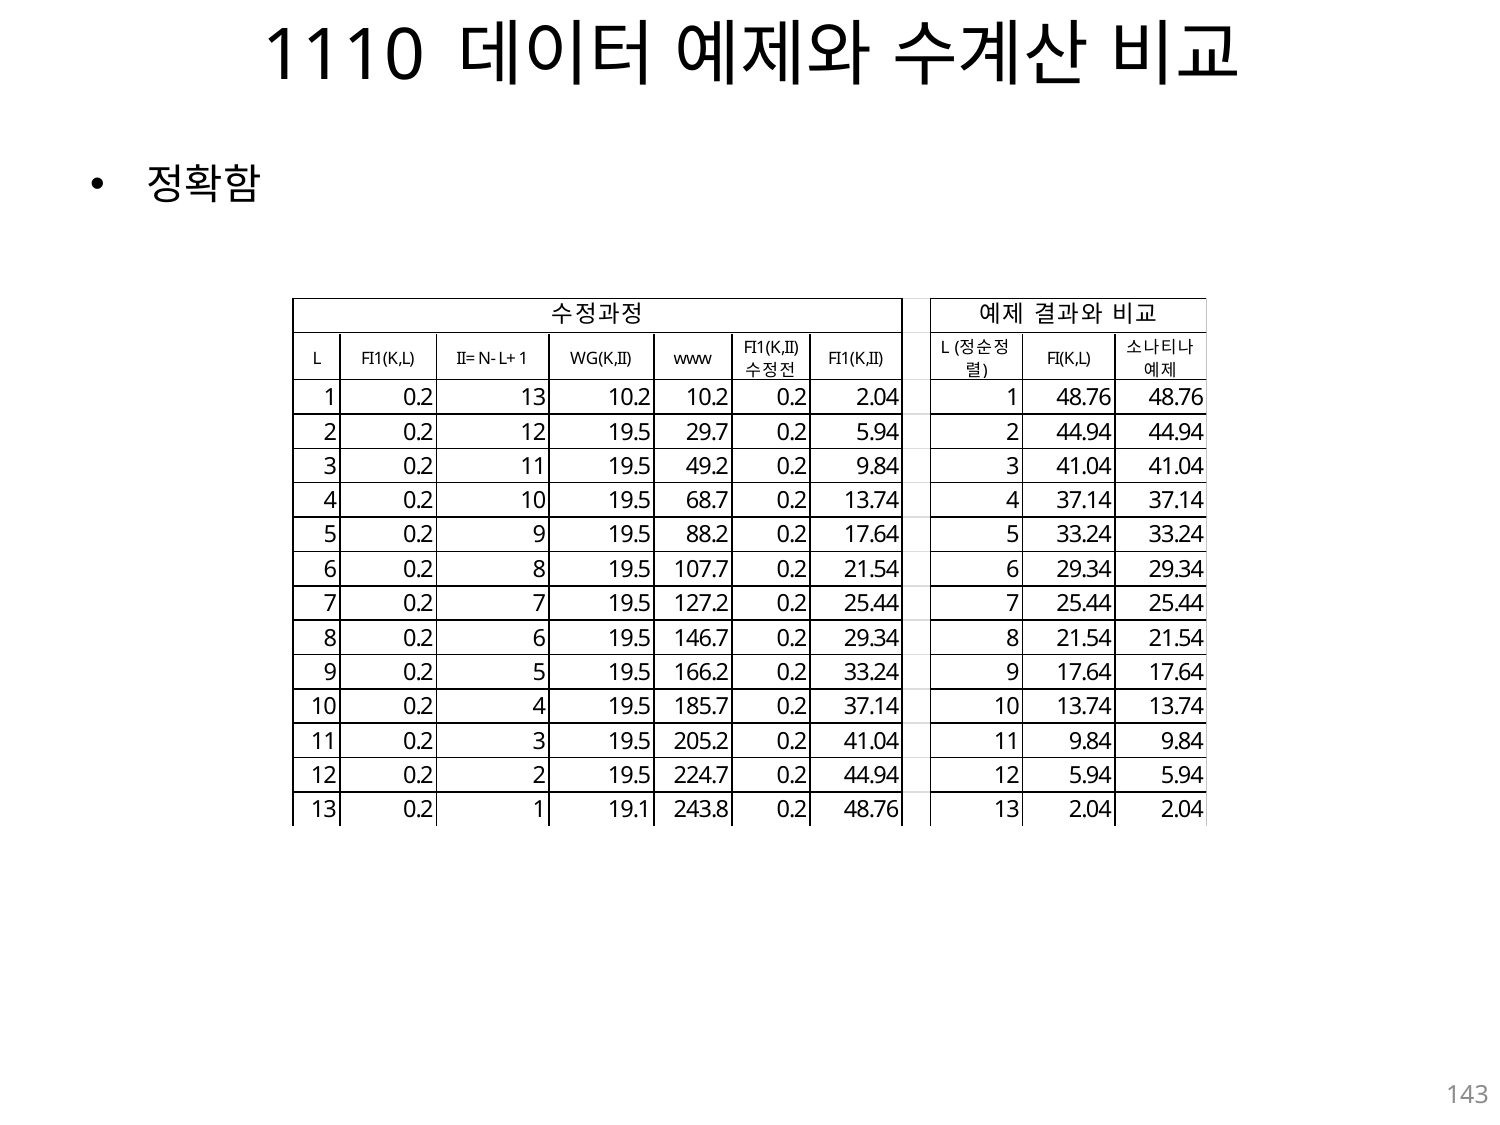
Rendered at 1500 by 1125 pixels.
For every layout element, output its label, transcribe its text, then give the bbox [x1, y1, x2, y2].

slide_number 143 [1153, 1065, 1500, 1125]
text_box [291, 297, 1209, 828]
title 1110 데이터 예제와 수계산 비교 [76, 0, 1427, 102]
list 정확함 [75, 125, 1425, 1005]
